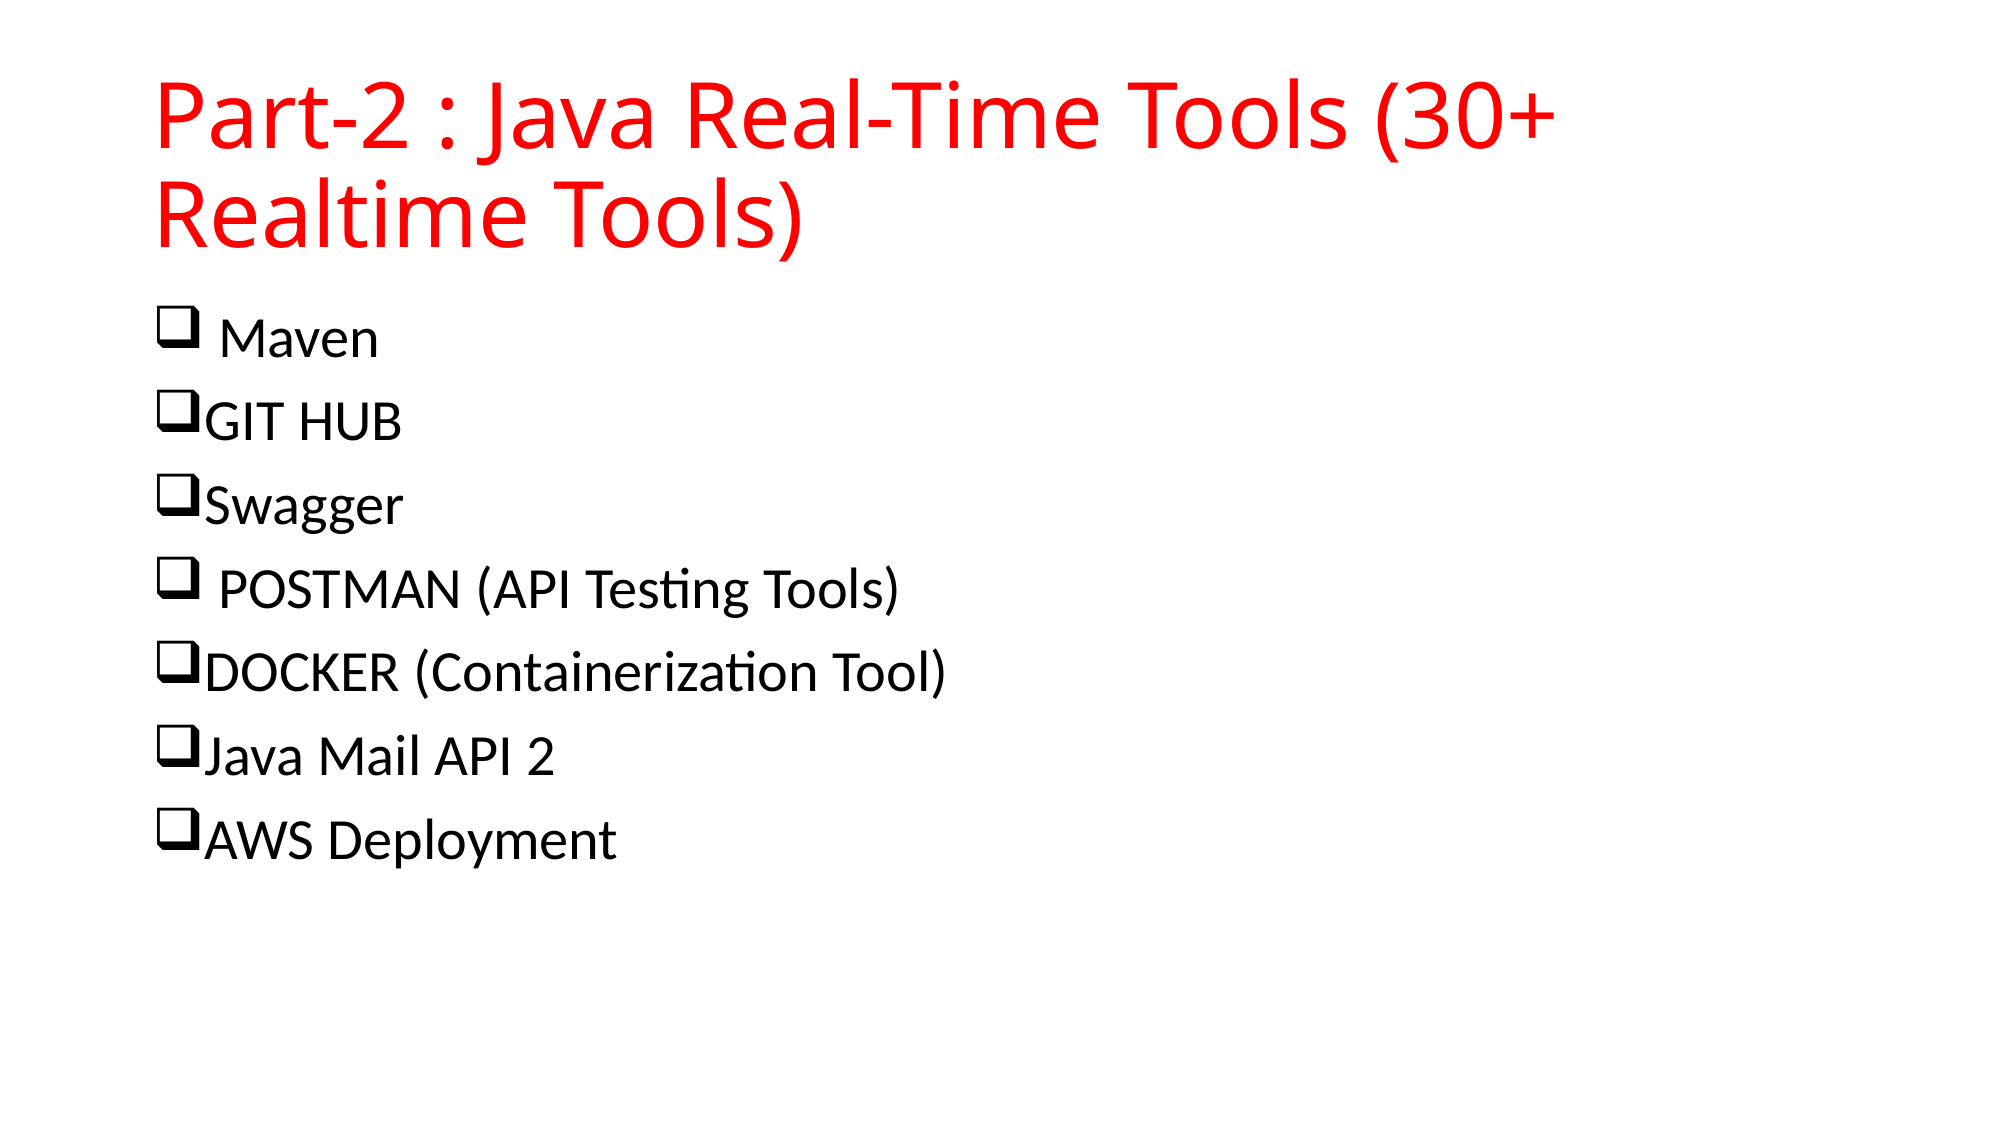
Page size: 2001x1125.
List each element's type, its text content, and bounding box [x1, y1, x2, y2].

list Maven GIT HUB Swagger POSTMAN (API Testing Tools) DOCKER (Containerization Tool) Java Mail API 2 AWS Deployment [137, 299, 1863, 1014]
title Part-2 : Java Real-Time Tools (30+ Realtime Tools) [137, 59, 1863, 278]
